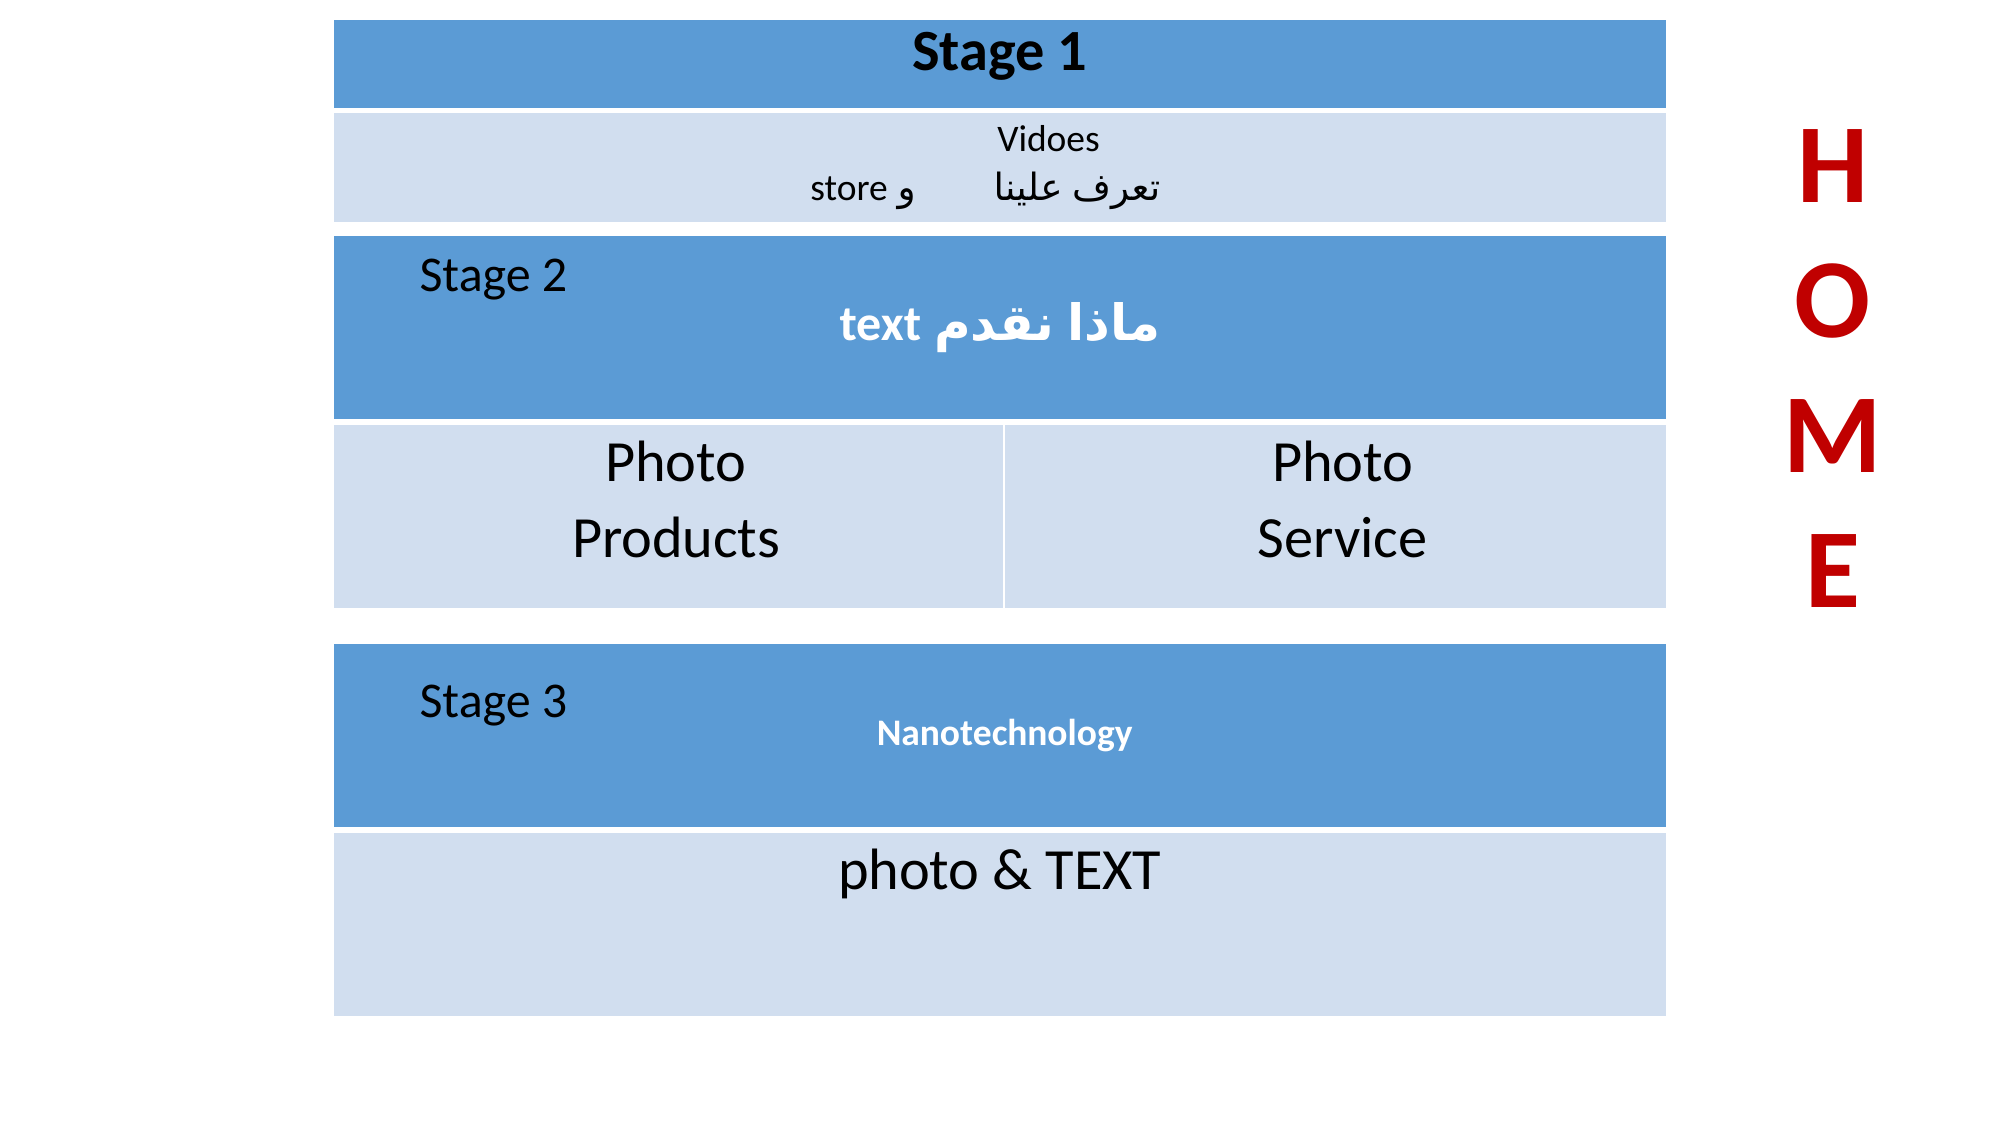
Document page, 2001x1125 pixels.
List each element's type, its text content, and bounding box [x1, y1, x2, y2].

table_cell Photo Service [1005, 425, 1666, 608]
table_header Nanotechnology [334, 644, 1666, 827]
table_header ماذا نقدم text [334, 236, 1666, 419]
table_cell Photo Products [334, 425, 1003, 608]
table_cell Vidoes تعرف علينا و store [334, 113, 1666, 222]
text_box Stage 3 [333, 659, 654, 735]
text_box HOME [1760, 82, 1906, 638]
text_box Stage 2 [333, 234, 654, 310]
table_cell photo & TEXT [334, 833, 1666, 1016]
table_header Stage 1 [334, 20, 1666, 108]
